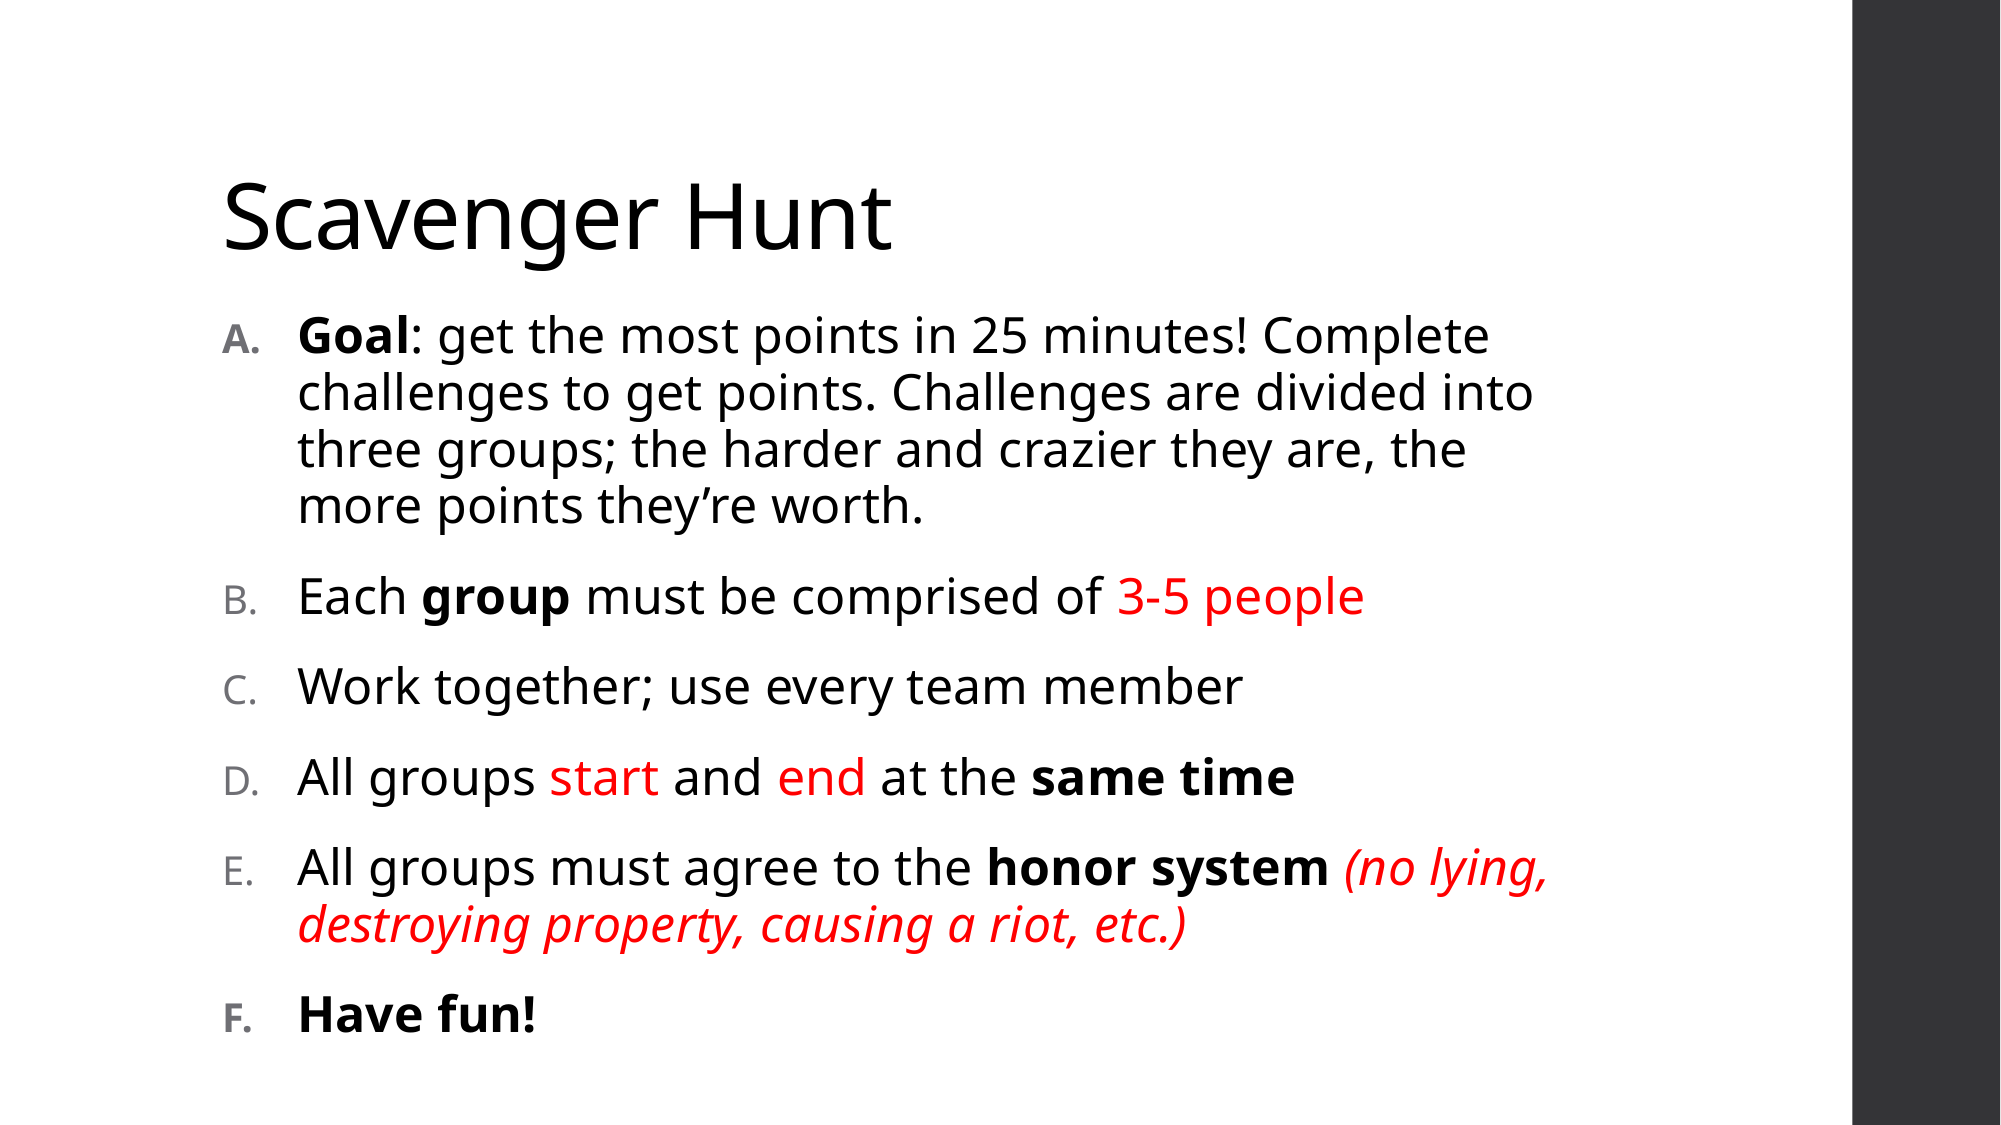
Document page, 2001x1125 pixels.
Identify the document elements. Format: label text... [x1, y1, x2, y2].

list Goal: get the most points in 25 minutes! Complete challenges to get points. Challenges are divided into three groups; the harder and crazier they are, the more points they’re worth. Each group must be comprised of 3-5 people Work together; use every team member All groups start and end at the same time All groups must agree to the honor system (no lying, destroying property, causing a riot, etc.) Have fun! [206, 299, 1617, 1086]
title Scavenger Hunt [206, 60, 1797, 278]
